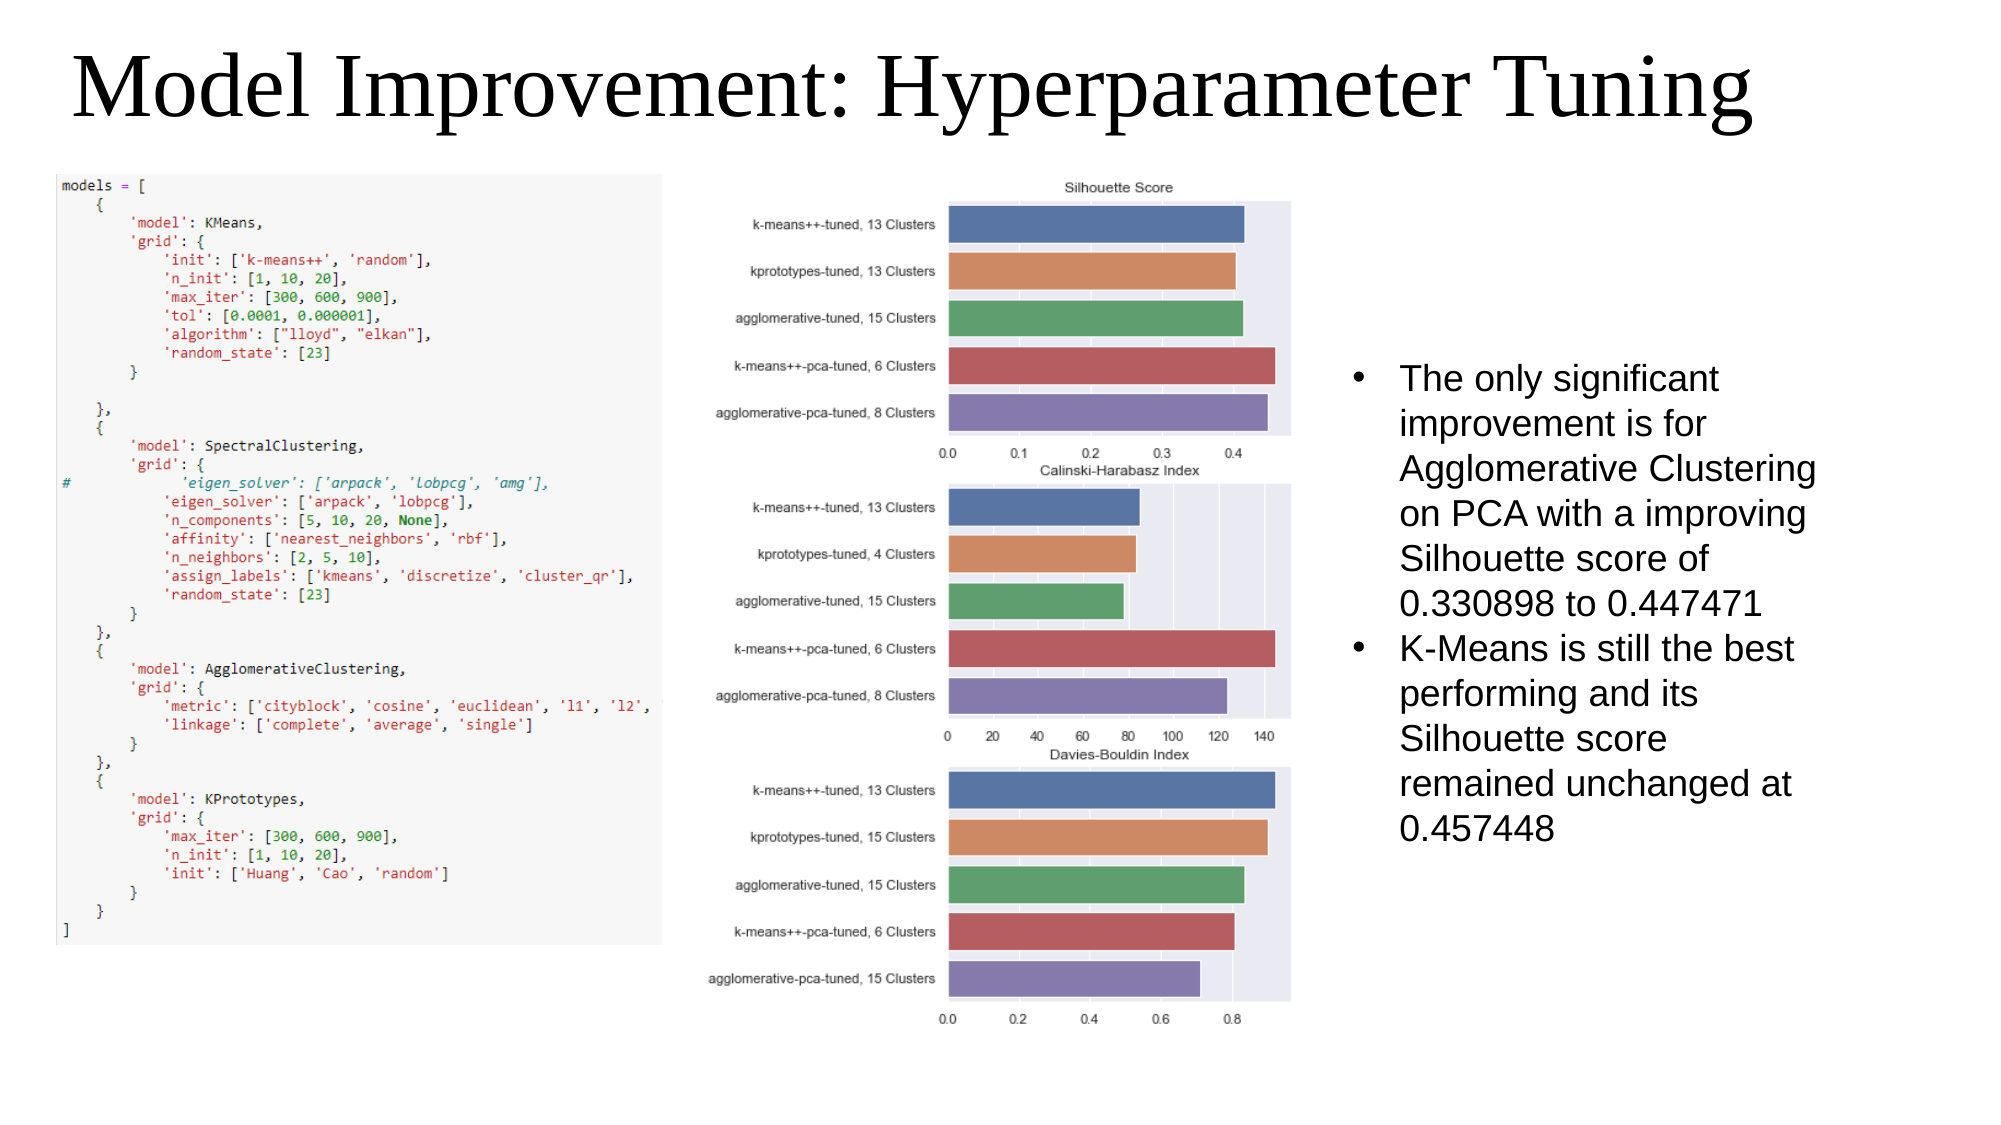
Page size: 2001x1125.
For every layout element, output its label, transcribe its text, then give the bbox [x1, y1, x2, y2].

text_box Model Improvement: Hyperparameter Tuning [56, 0, 1897, 196]
picture [700, 174, 1300, 1035]
picture [56, 174, 663, 945]
text_box The only significant improvement is for Agglomerative Clustering on PCA with a improving Silhouette score of 0.330898 to 0.447471 K-Means is still the best performing and its Silhouette score remained unchanged at 0.457448 [1337, 346, 1836, 857]
